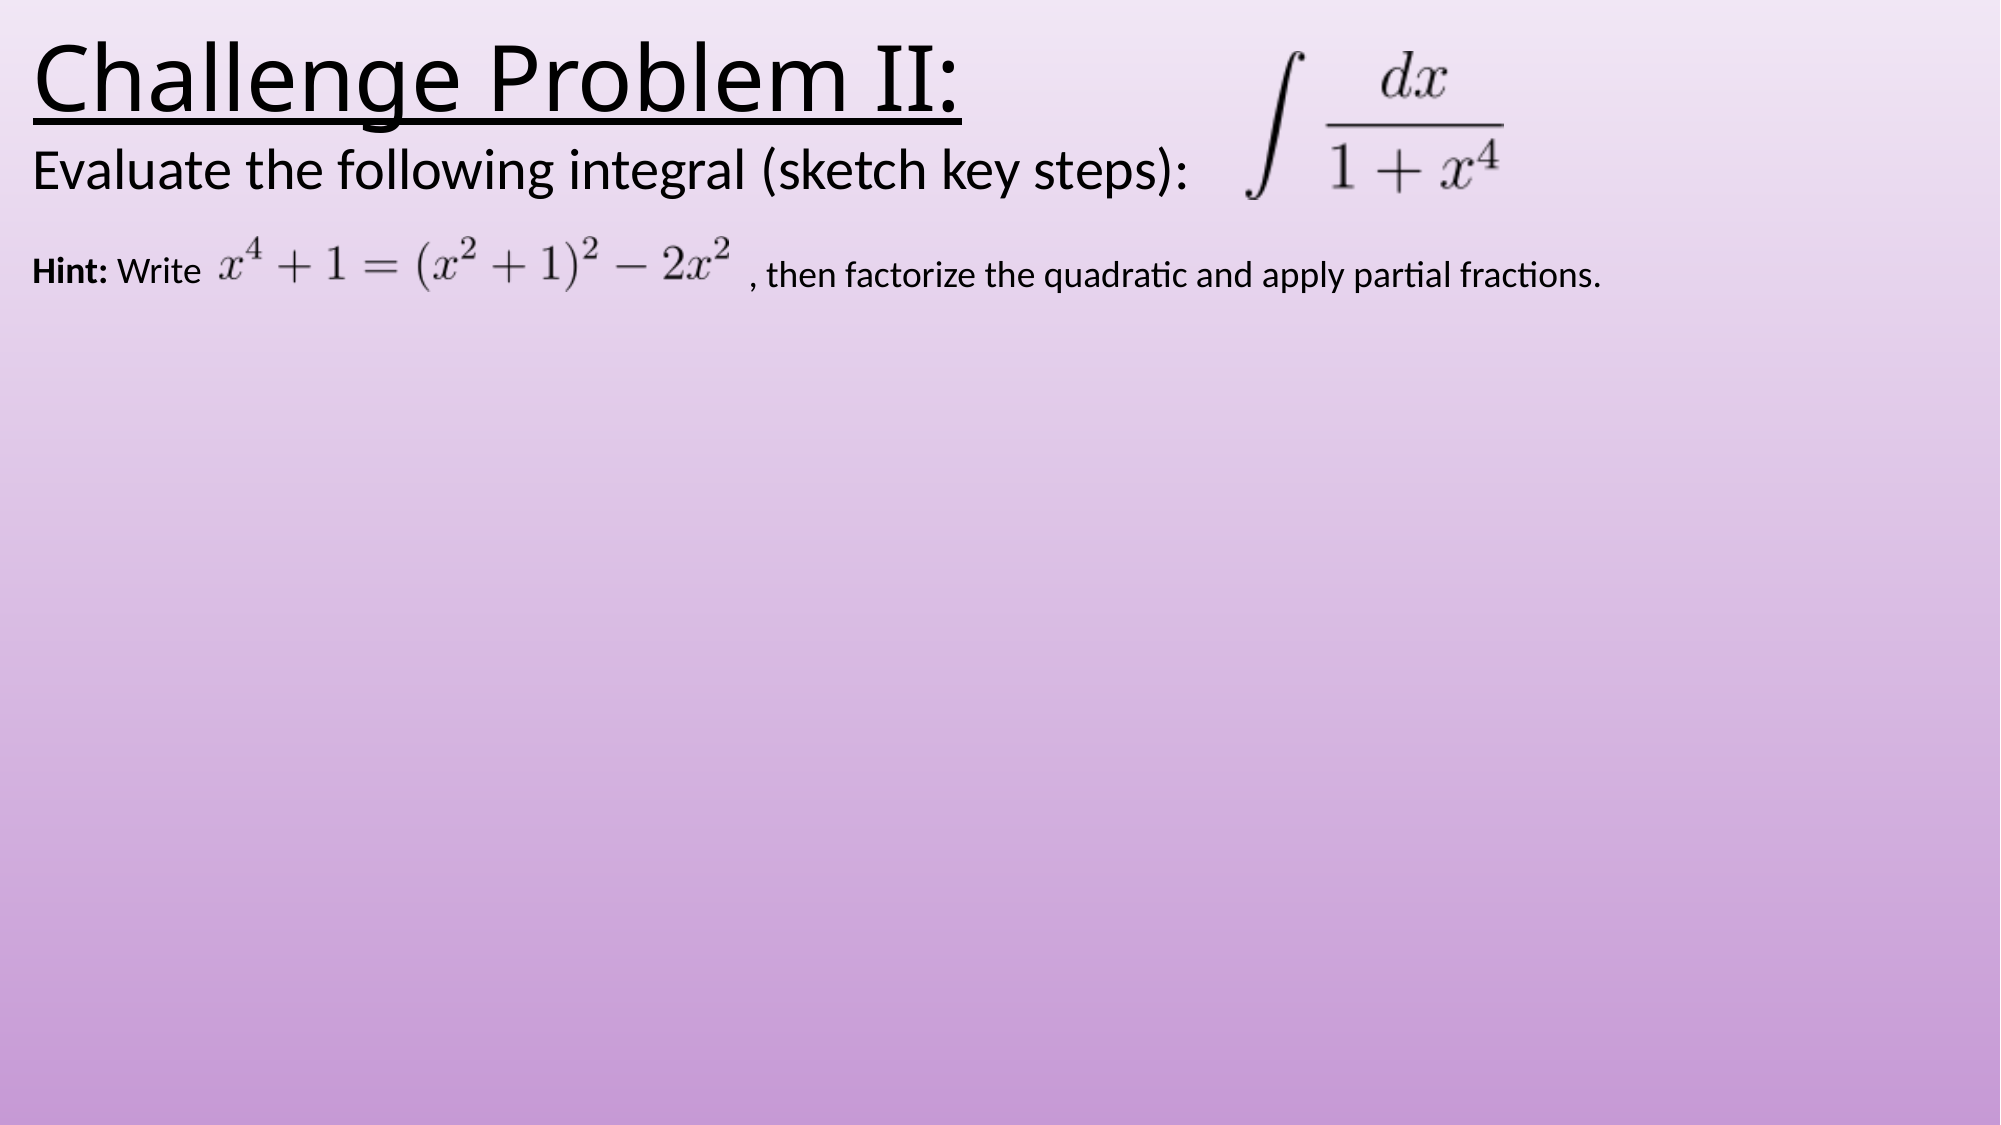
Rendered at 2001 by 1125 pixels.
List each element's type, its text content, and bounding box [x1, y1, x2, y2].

picture [1242, 51, 1504, 200]
text_box , then factorize the quadratic and apply partial fractions. [733, 242, 1618, 303]
text_box Hint: Write [17, 238, 219, 299]
title Challenge Problem II: [17, 0, 1743, 131]
picture [218, 236, 729, 293]
list Evaluate the following integral (sketch key steps): [17, 131, 1743, 221]
